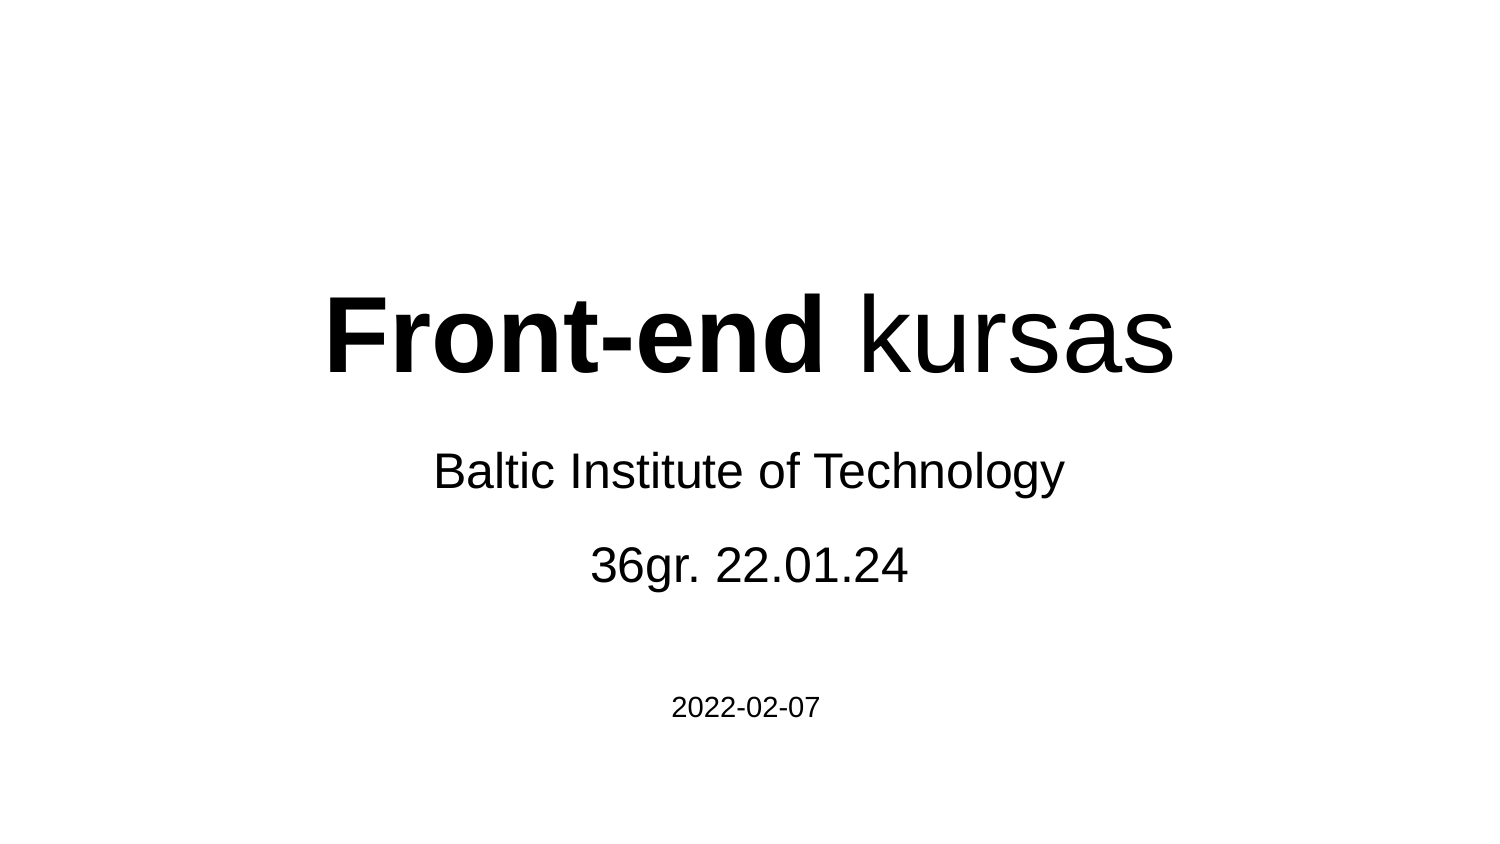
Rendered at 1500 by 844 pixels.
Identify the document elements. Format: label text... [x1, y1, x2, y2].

text_box Front-end kursas [51, 72, 1449, 409]
text_box 2022-02-07 [656, 673, 844, 739]
text_box Baltic Institute of Technology 36gr. 22.01.24 [51, 414, 1449, 643]
